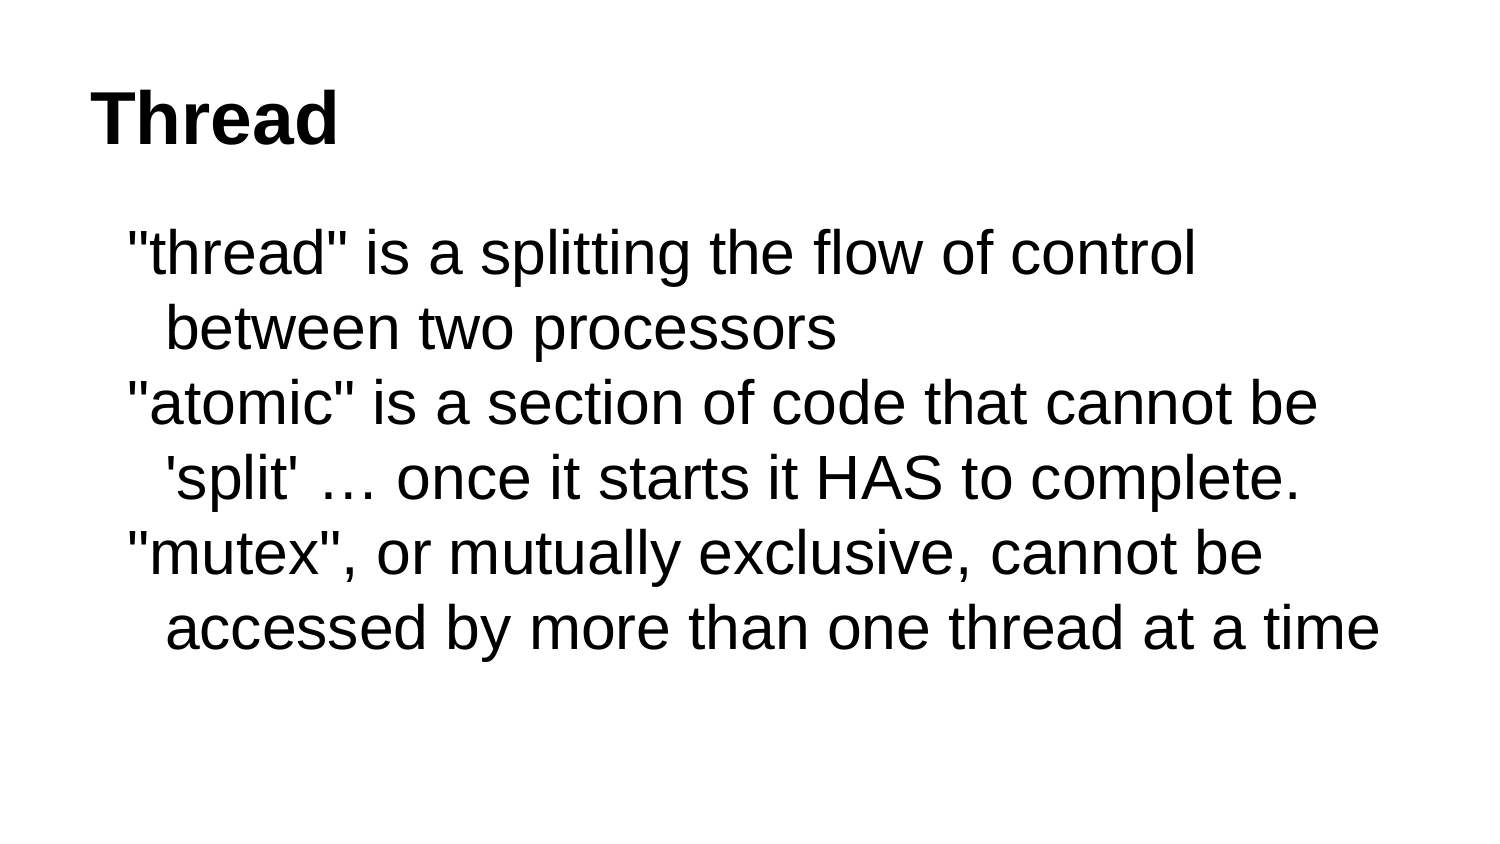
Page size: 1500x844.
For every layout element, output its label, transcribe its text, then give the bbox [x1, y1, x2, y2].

list "thread" is a splitting the flow of control between two processors "atomic" is a section of code that cannot be 'split' … once it starts it HAS to complete. "mutex", or mutually exclusive, cannot be accessed by more than one thread at a time [75, 196, 1425, 808]
title Thread [75, 33, 1425, 175]
